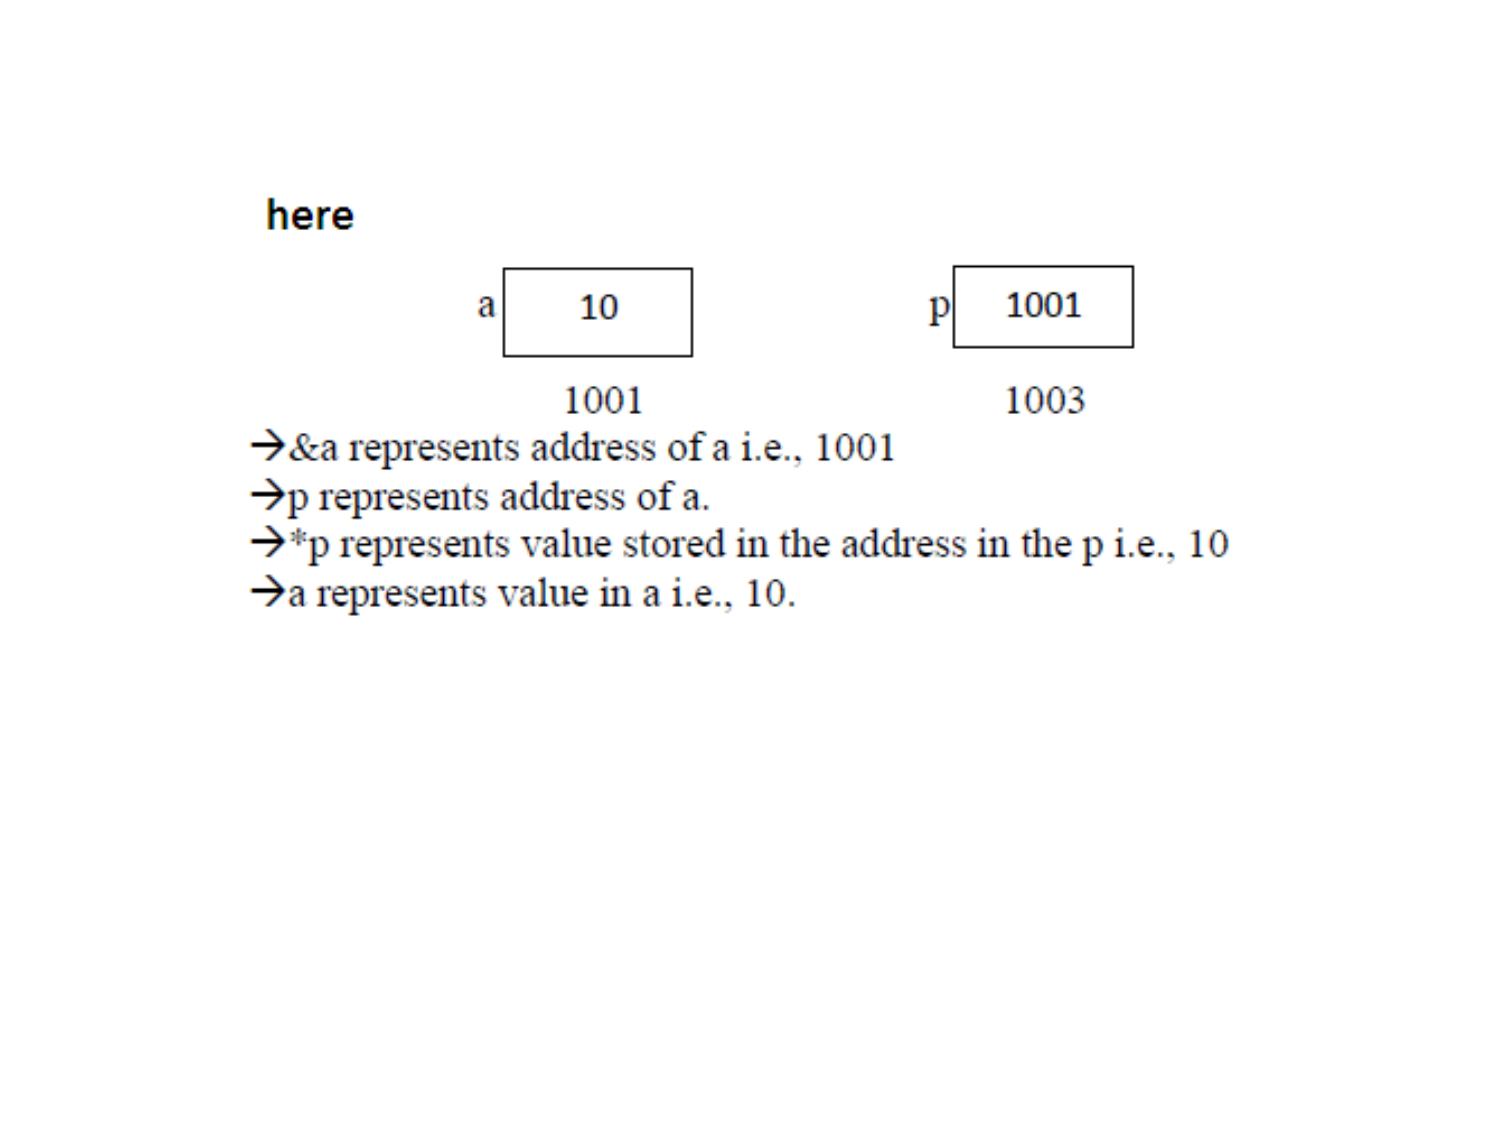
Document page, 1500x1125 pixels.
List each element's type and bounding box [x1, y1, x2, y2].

picture [237, 174, 1287, 663]
